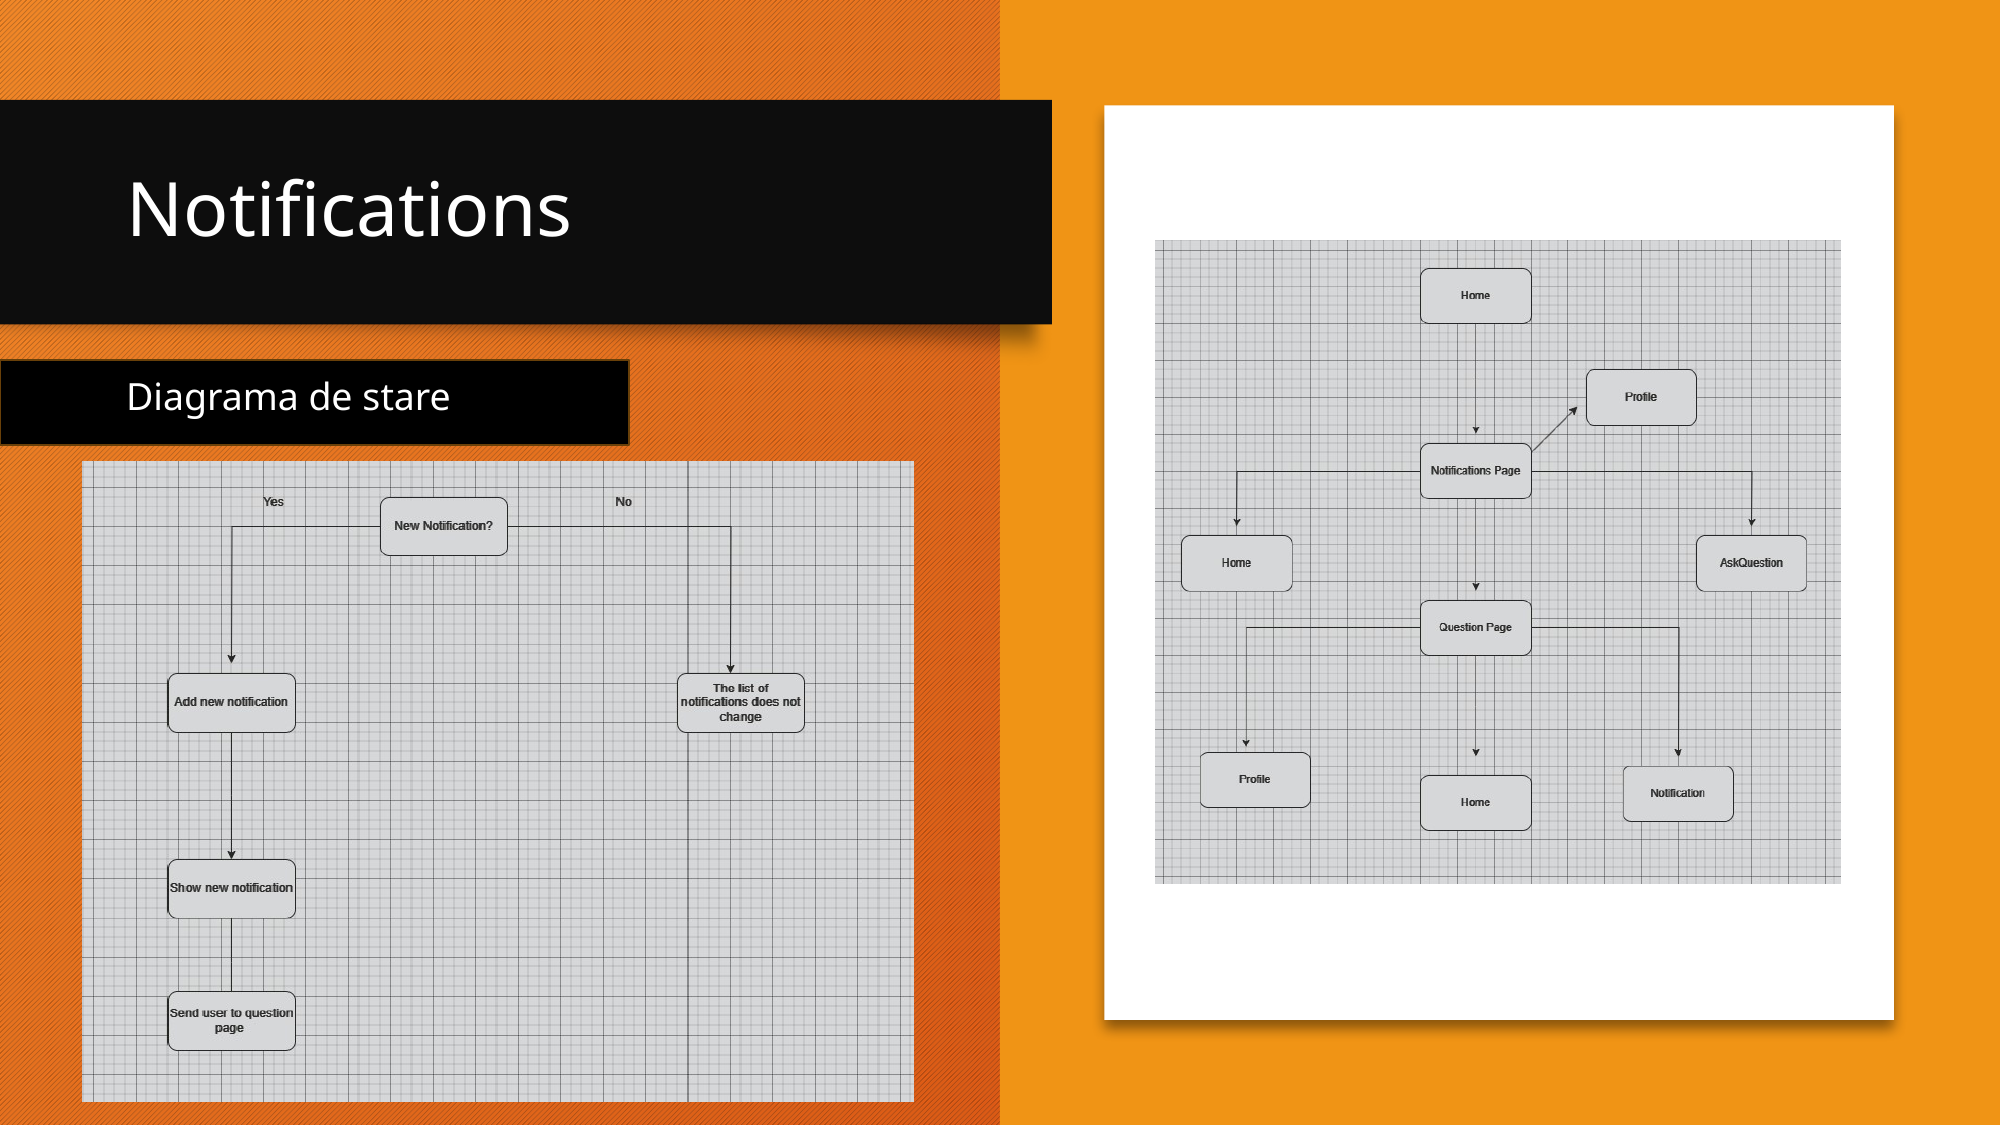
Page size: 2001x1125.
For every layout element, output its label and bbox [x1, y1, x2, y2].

list [82, 461, 915, 1103]
picture [0, 0, 2000, 1125]
